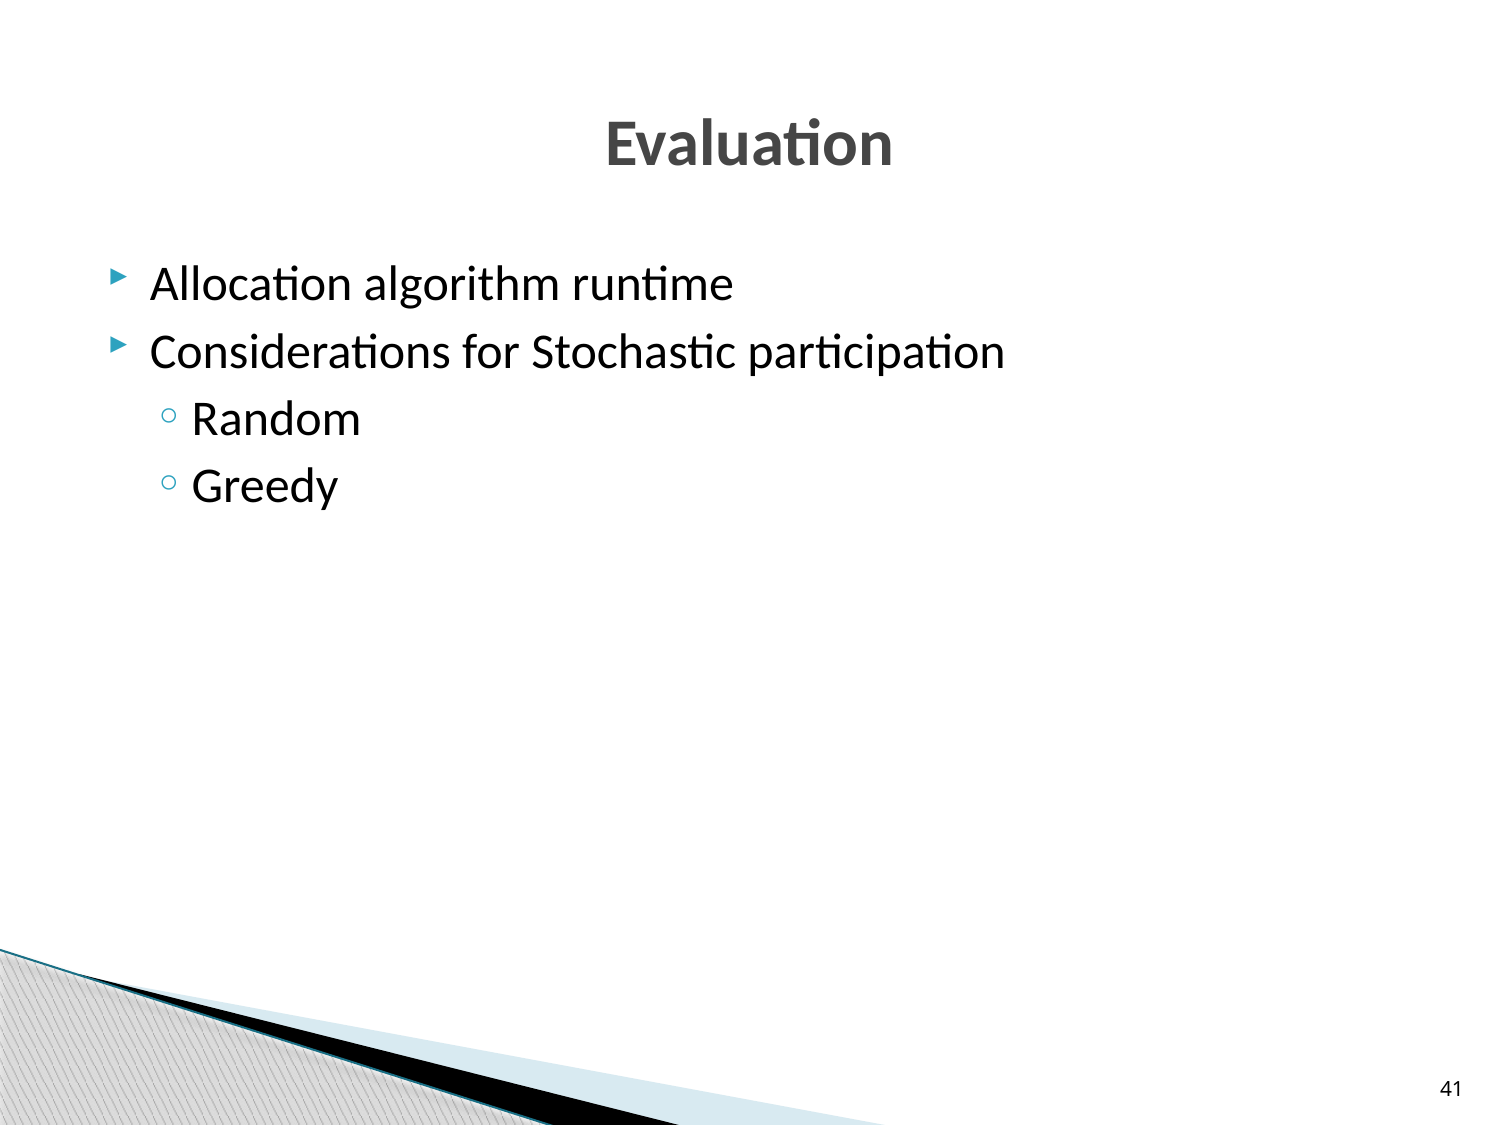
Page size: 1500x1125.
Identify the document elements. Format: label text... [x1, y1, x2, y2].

slide_number 41 [1418, 1051, 1479, 1112]
title Evaluation [75, 45, 1425, 233]
list Allocation algorithm runtime Considerations for Stochastic participation Random Greedy [75, 243, 1425, 986]
